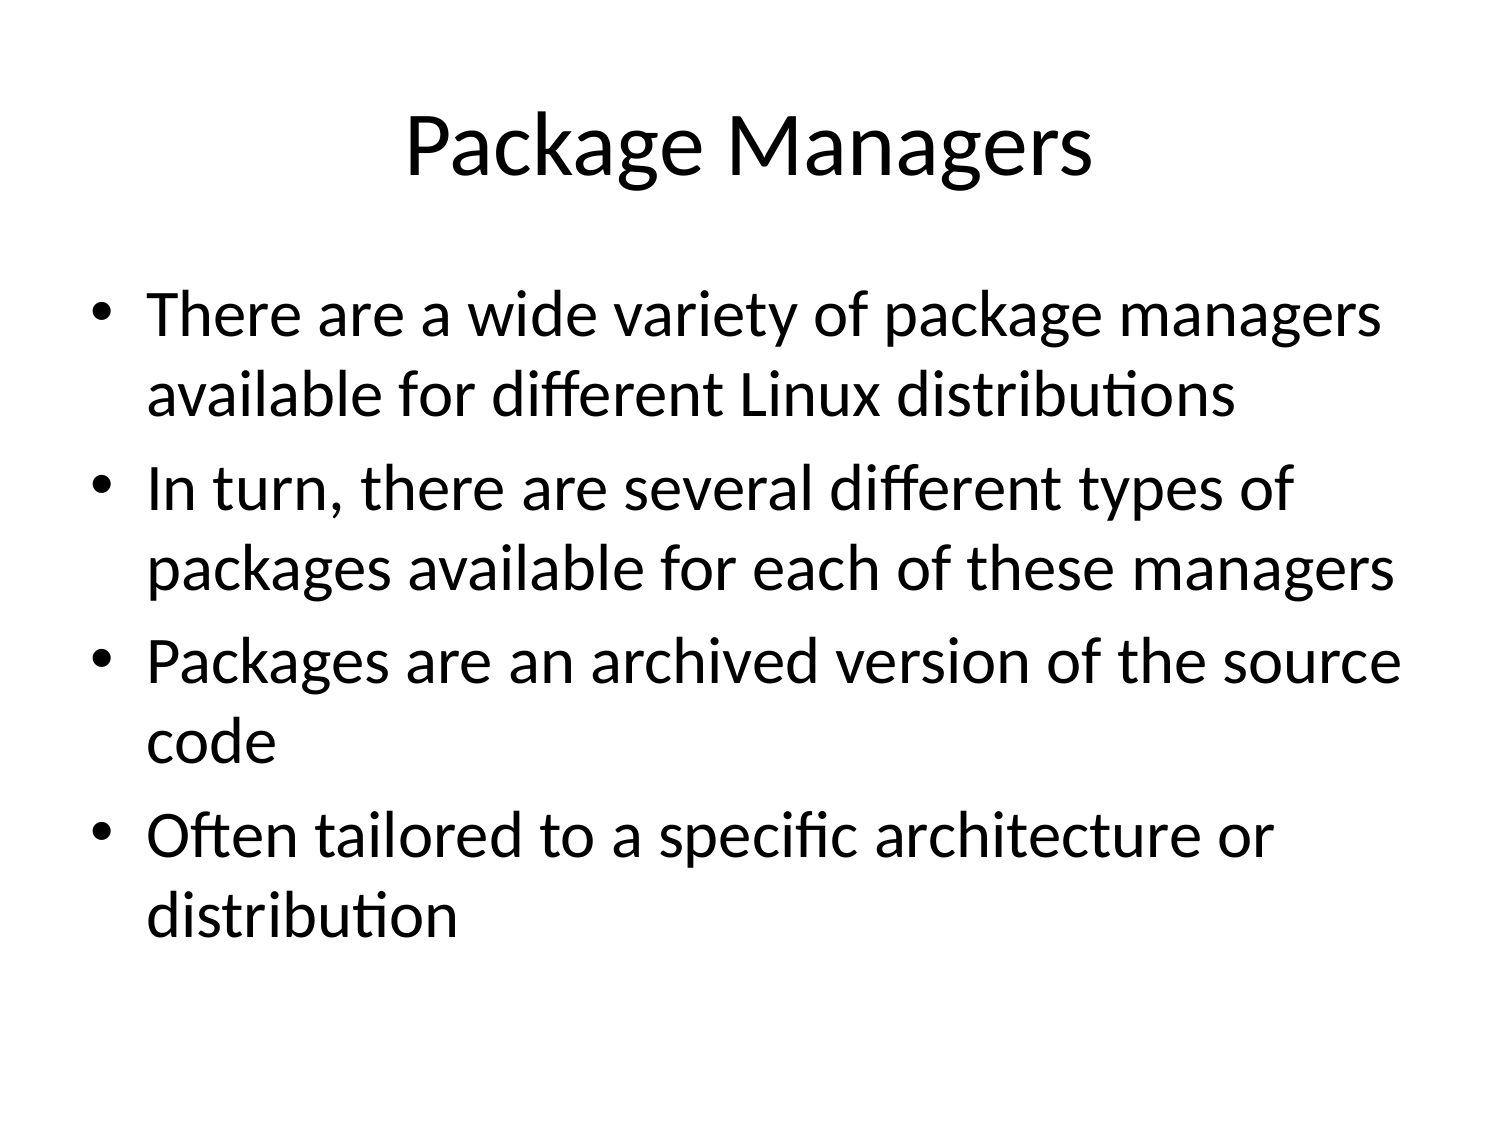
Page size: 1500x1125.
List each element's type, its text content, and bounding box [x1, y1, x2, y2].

list There are a wide variety of package managers available for different Linux distributions In turn, there are several different types of packages available for each of these managers Packages are an archived version of the source code Often tailored to a specific architecture or distribution [75, 262, 1425, 1005]
title Package Managers [75, 45, 1425, 233]
